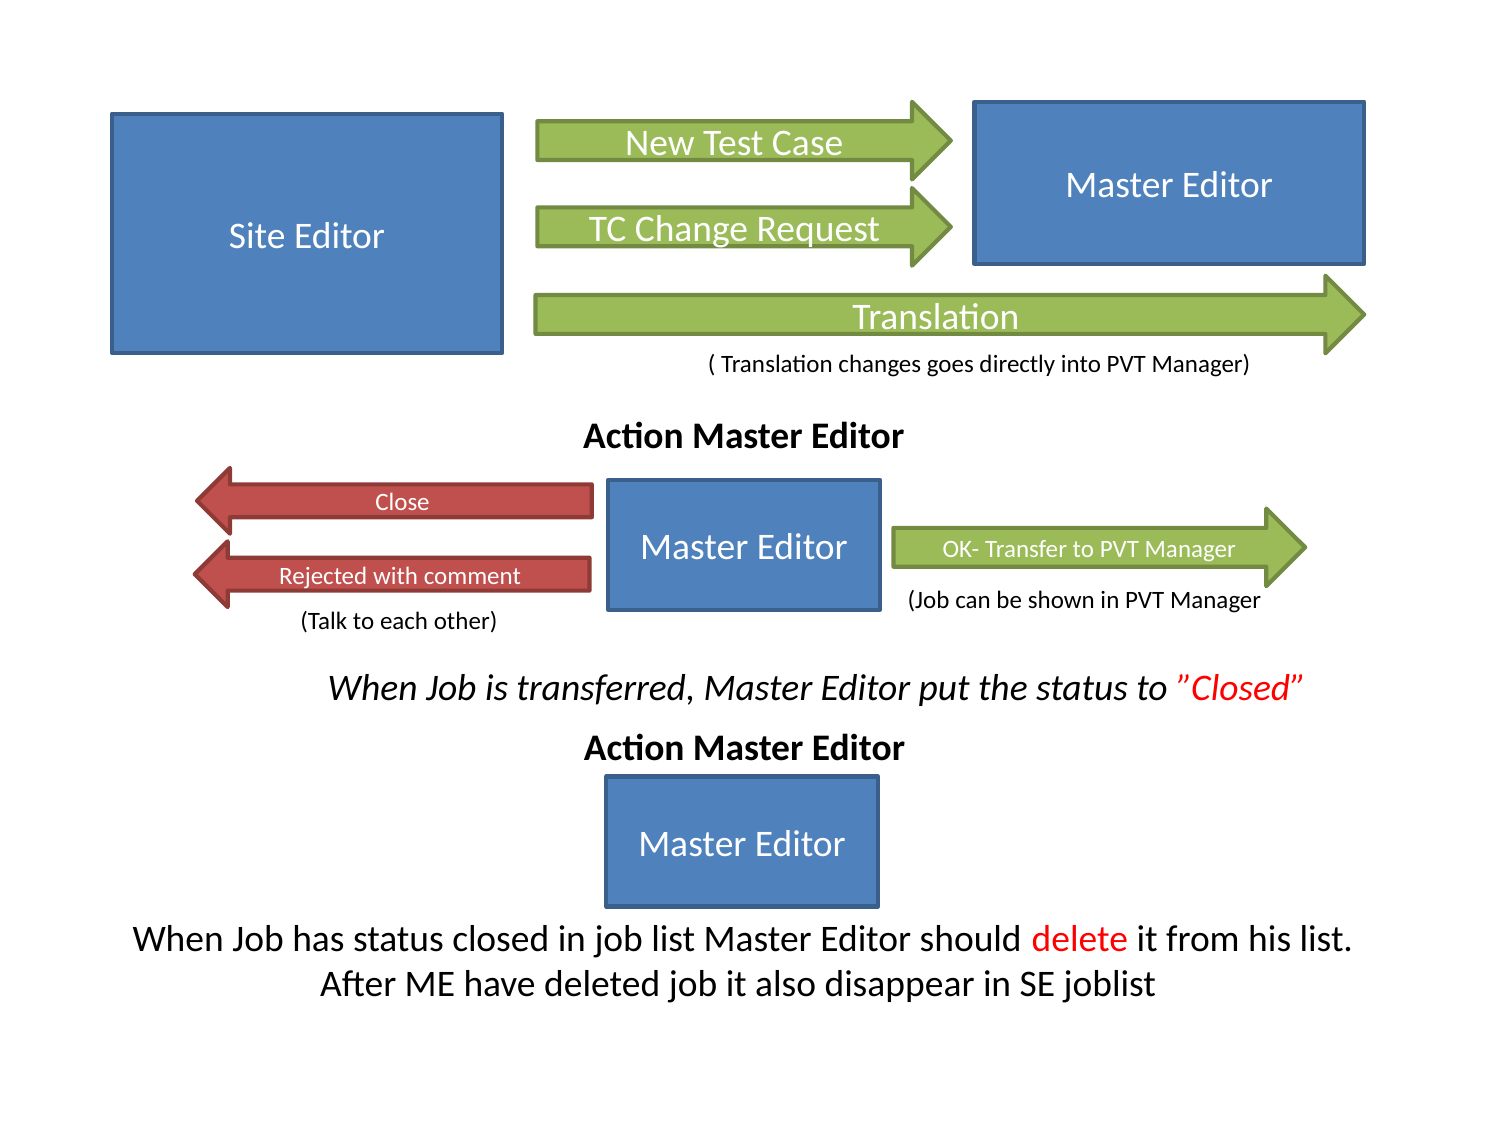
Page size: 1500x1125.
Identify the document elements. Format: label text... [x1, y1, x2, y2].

text_box (Job can be shown in PVT Manager [892, 576, 1277, 621]
text_box Translation [533, 273, 1367, 356]
text_box OK- Transfer to PVT Manager [891, 506, 1308, 579]
text_box Rejected with comment [192, 539, 592, 610]
text_box When Job has status closed in job list Master Editor should delete it from his list. After ME have deleted job it also disappear in SE joblist [117, 906, 1368, 1057]
text_box Master Editor [972, 100, 1366, 266]
text_box Master Editor [604, 774, 880, 906]
text_box ( Translation changes goes directly into PVT Manager) [693, 339, 1267, 385]
text_box Master Editor [606, 478, 882, 612]
text_box (Talk to each other) [285, 597, 513, 642]
text_box TC Change Request [535, 186, 953, 268]
text_box Action Master Editor [568, 403, 920, 464]
text_box When Job is transferred, Master Editor put the status to ”Closed” [313, 655, 1322, 716]
text_box Close [194, 466, 594, 536]
text_box Action Master Editor [569, 715, 921, 776]
text_box New Test Case [535, 99, 953, 182]
text_box Site Editor [110, 112, 504, 355]
